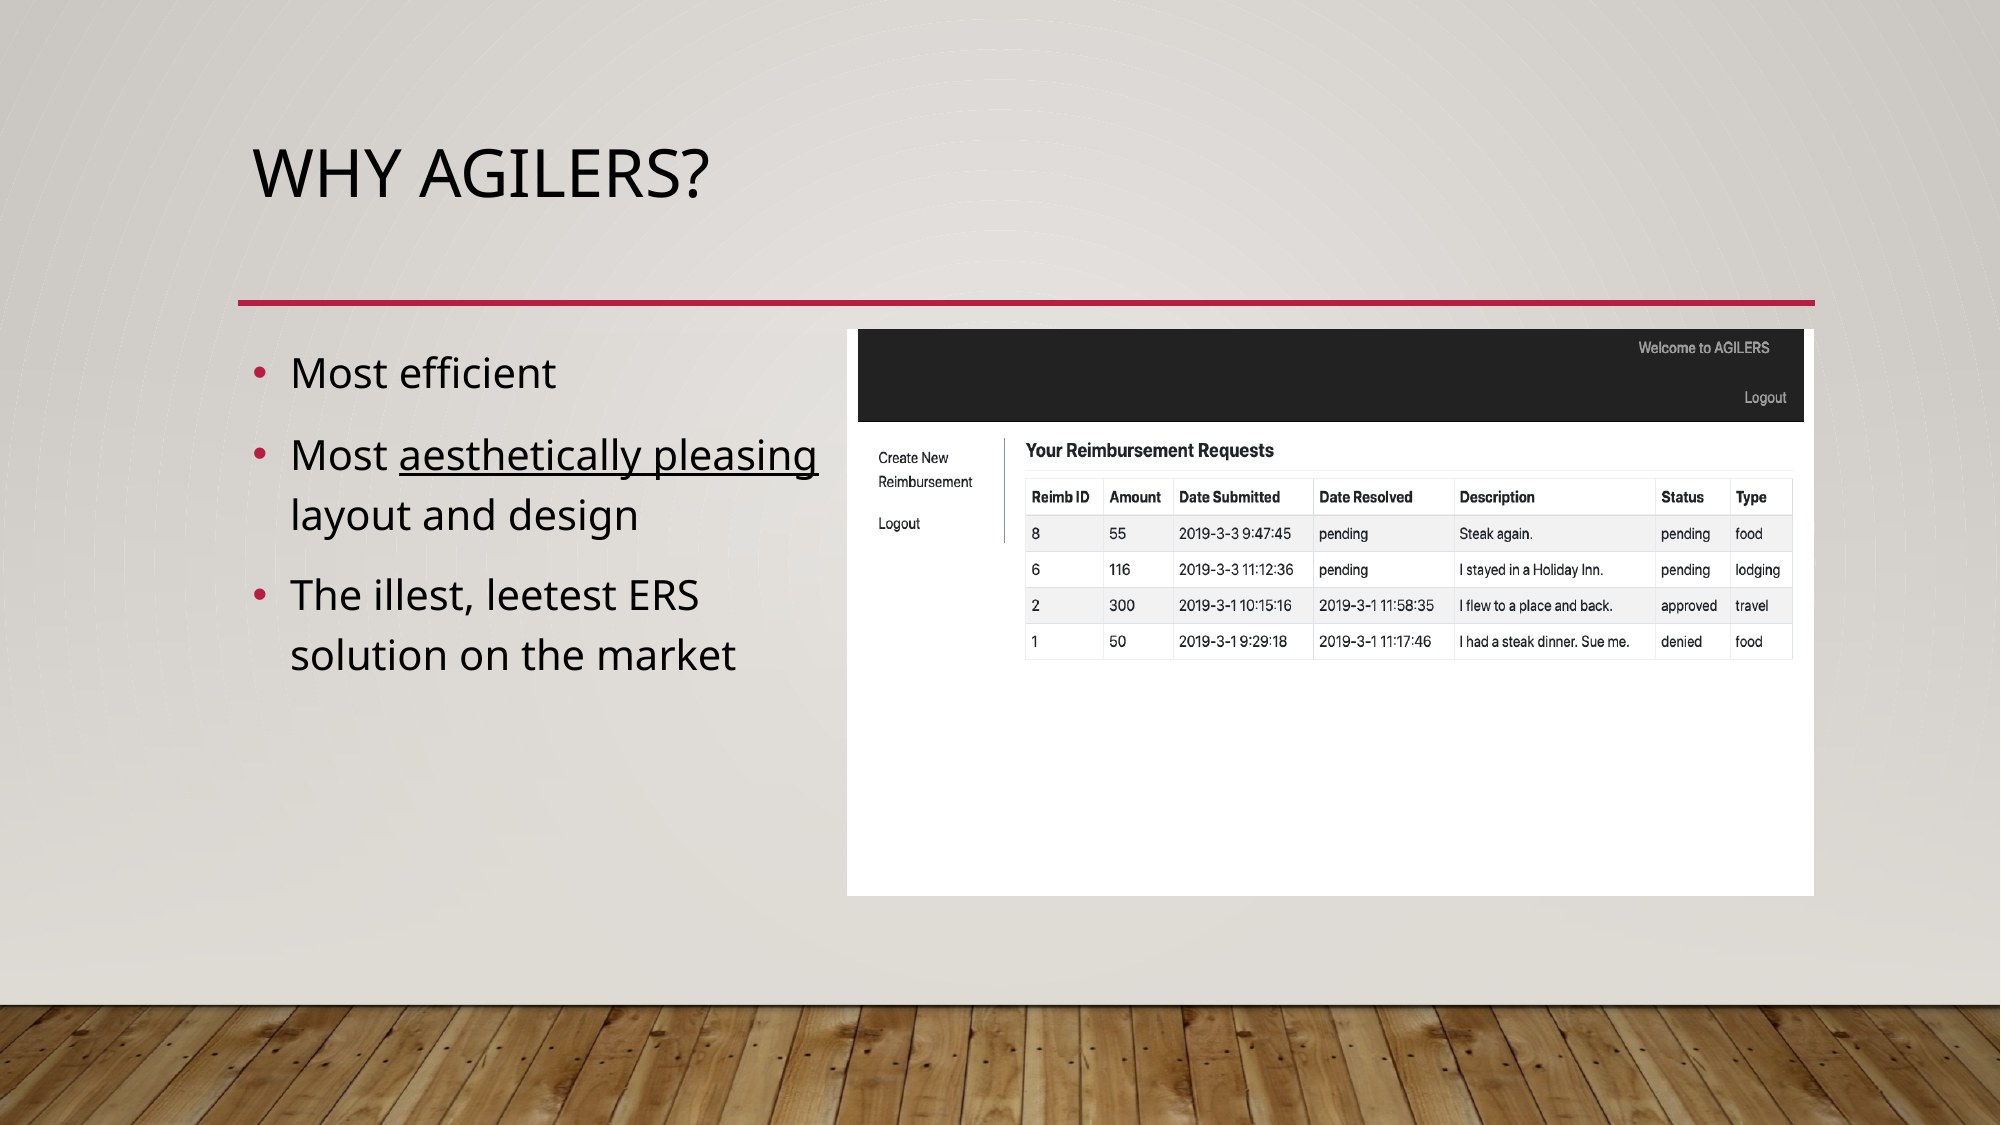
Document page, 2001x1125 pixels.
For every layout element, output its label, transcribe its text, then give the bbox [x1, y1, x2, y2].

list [847, 329, 1815, 896]
title Why Agilers? [237, 132, 1814, 306]
list Most efficient Most aesthetically pleasing layout and design The illest, leetest ERS solution on the market [237, 329, 847, 896]
picture [0, 1005, 2000, 1125]
